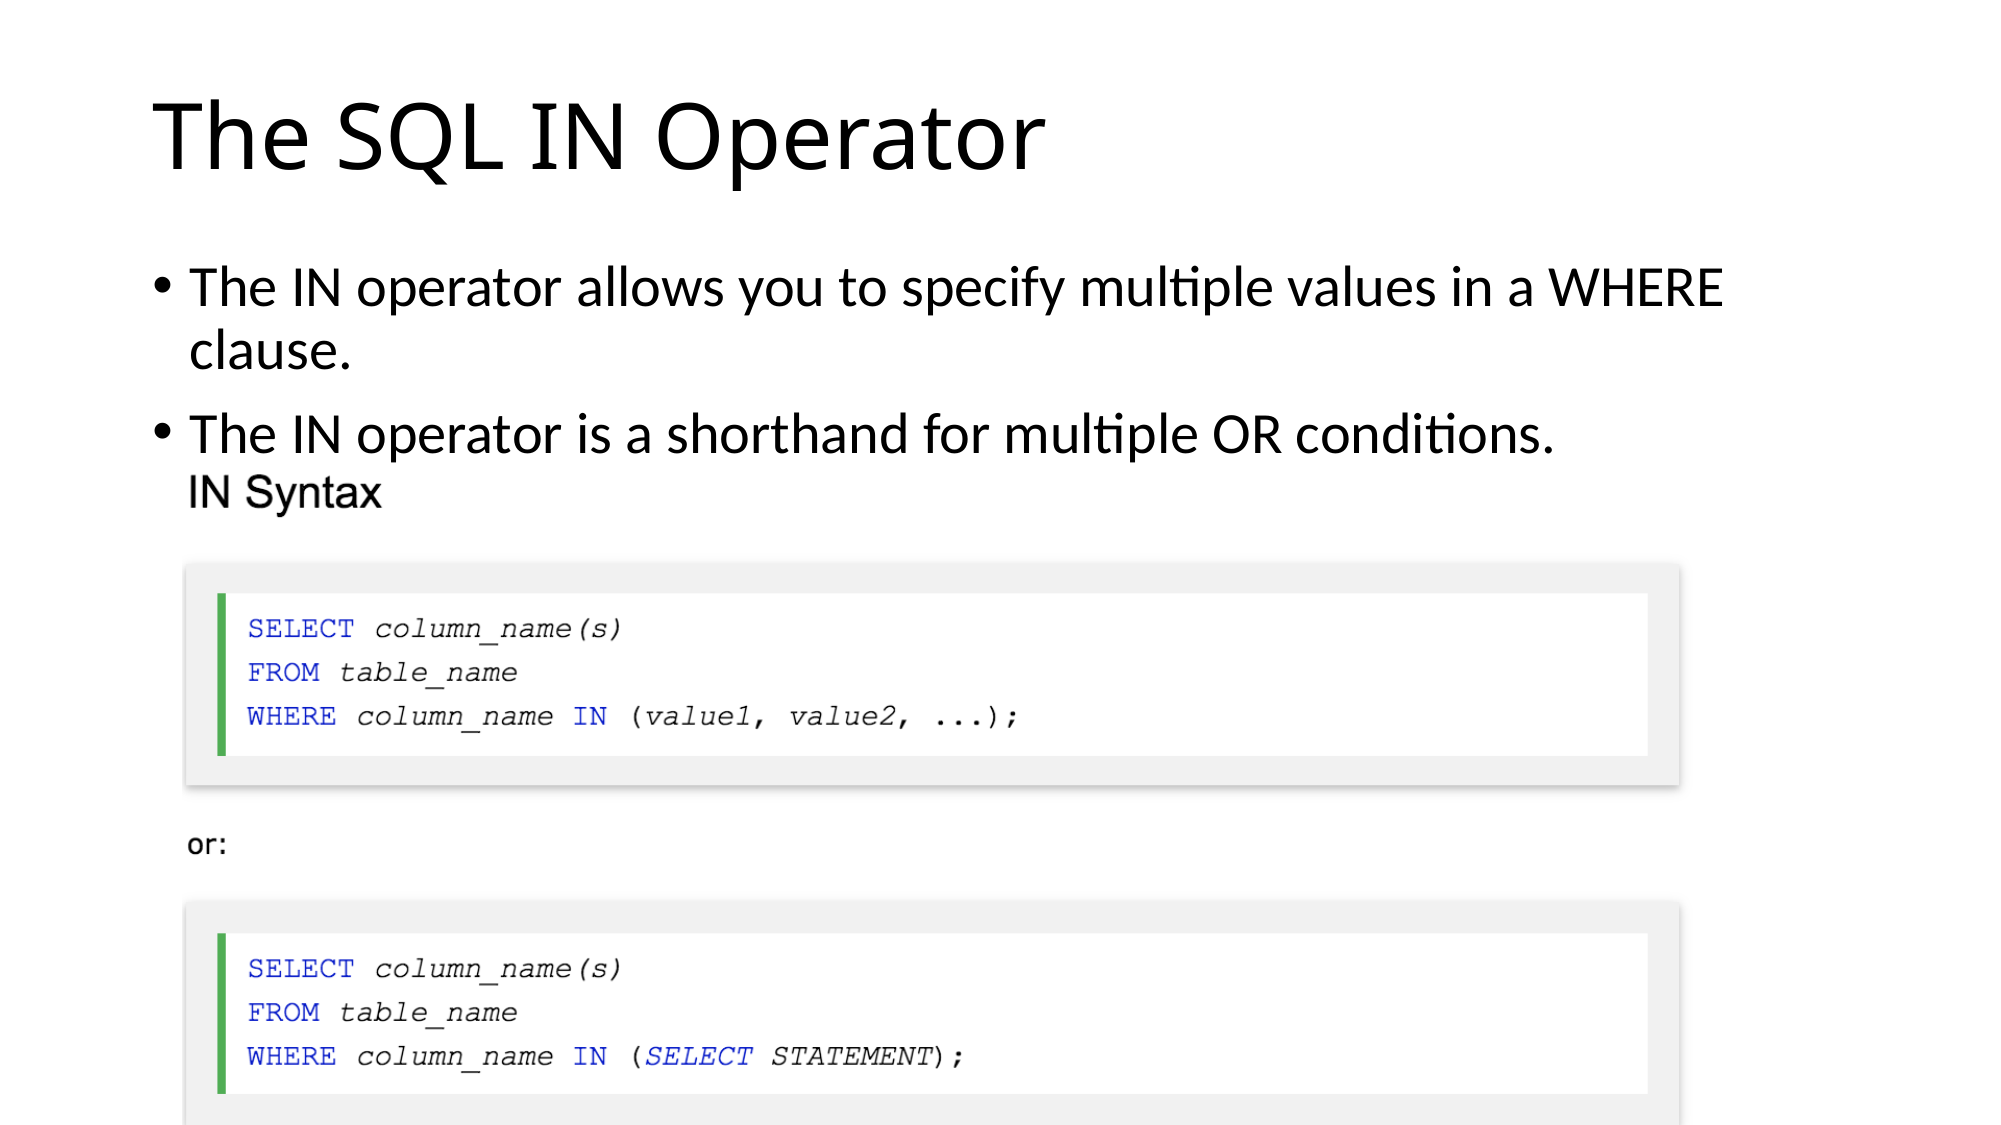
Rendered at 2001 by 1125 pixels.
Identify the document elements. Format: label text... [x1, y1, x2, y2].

picture [182, 465, 1702, 1125]
list The IN operator allows you to specify multiple values in a WHERE clause. The IN operator is a shorthand for multiple OR conditions. [137, 248, 1863, 963]
title The SQL IN Operator [137, 31, 1863, 248]
